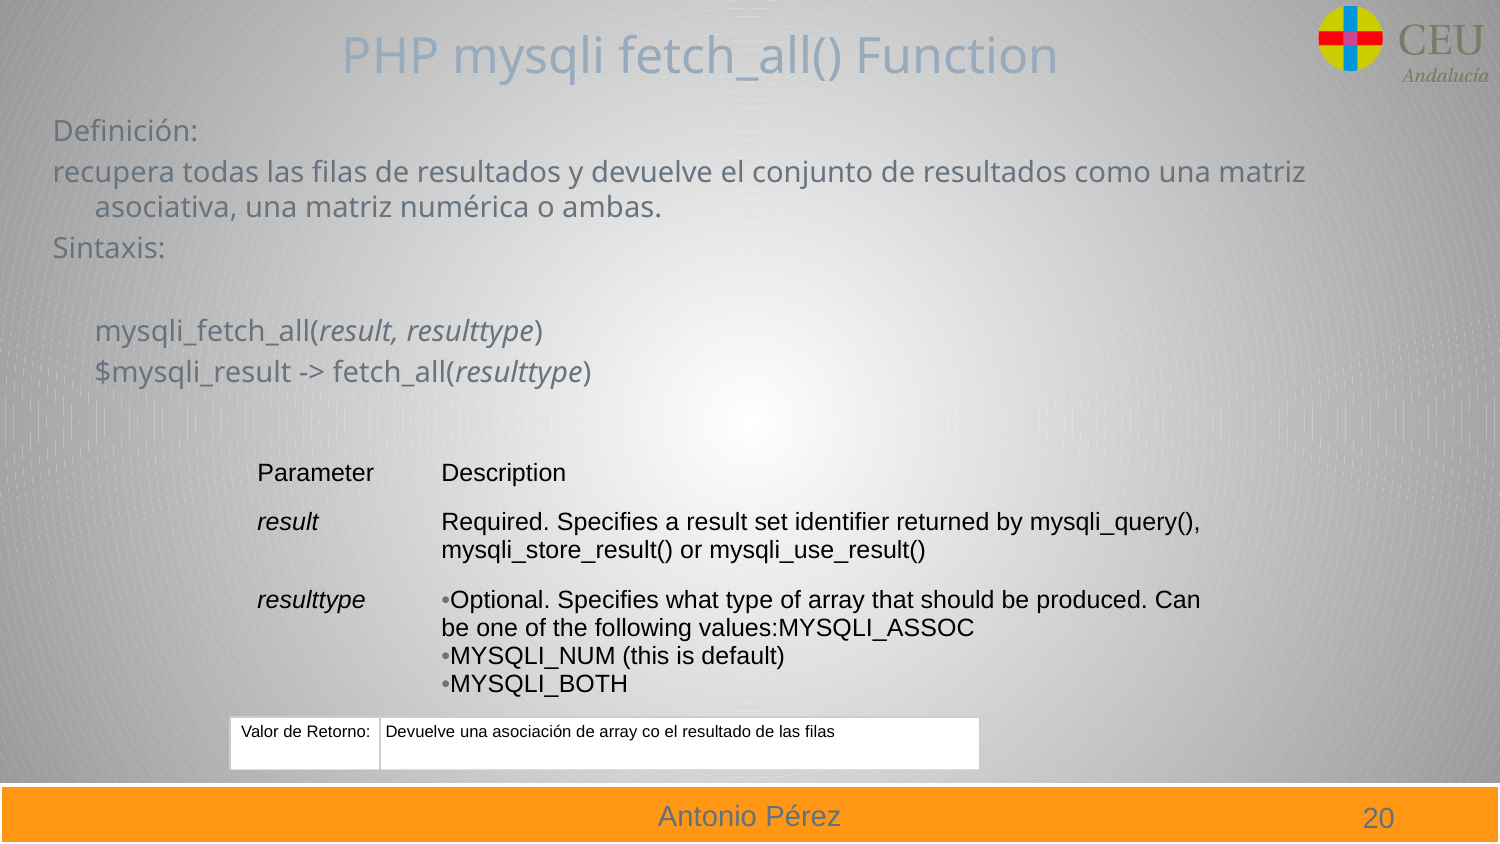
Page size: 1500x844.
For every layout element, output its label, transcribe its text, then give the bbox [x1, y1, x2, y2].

table_cell Optional. Specifies what type of array that should be produced. Can be one of the following values:MYSQLI_ASSOC MYSQLI_NUM (this is default) MYSQLI_BOTH [432, 577, 1223, 715]
table_header Parameter [239, 449, 432, 498]
table_header Description [432, 449, 1223, 498]
title PHP mysqli fetch_all() Function [194, 8, 1208, 98]
picture [1310, 0, 1500, 93]
table_cell Required. Specifies a result set identifier returned by mysqli_query(), mysqli_store_result() or mysqli_use_result() [432, 498, 1223, 577]
table_cell resulttype [239, 577, 432, 715]
table_cell result [239, 498, 432, 577]
table_header Valor de Retorno: [231, 718, 379, 769]
table_header Devuelve una asociación de array co el resultado de las filas [381, 718, 979, 769]
slide_number 20 [1347, 792, 1438, 844]
list Definición: recupera todas las filas de resultados y devuelve el conjunto de resultados como una matriz asociativa, una matriz numérica o ambas. Sintaxis: mysqli_fetch_all(result, resulttype) $mysqli_result -> fetch_all(resulttype) [41, 106, 1377, 444]
